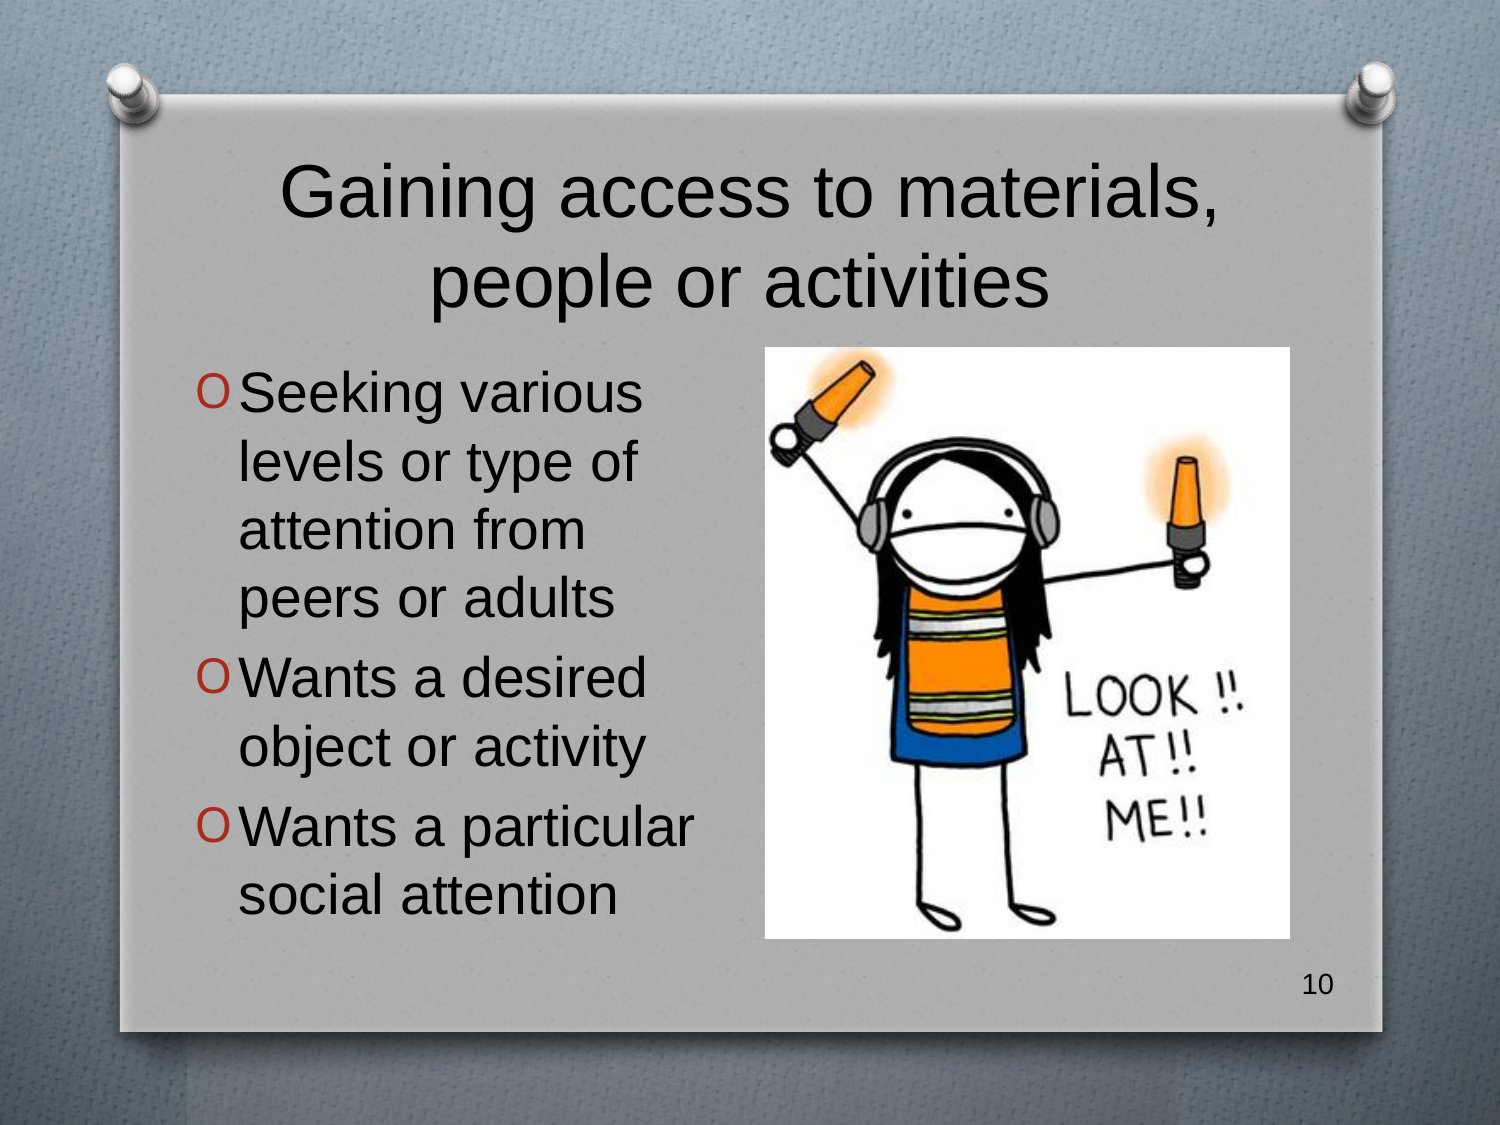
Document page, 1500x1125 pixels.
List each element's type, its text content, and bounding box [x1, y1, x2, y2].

list Seeking various levels or type of attention from peers or adults Wants a desired object or activity Wants a particular social attention [179, 348, 738, 939]
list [764, 347, 1291, 940]
picture [75, 29, 198, 153]
title Gaining access to materials, people or activities [179, 134, 1323, 332]
picture [1317, 35, 1439, 156]
slide_number 10 [1258, 952, 1350, 1013]
